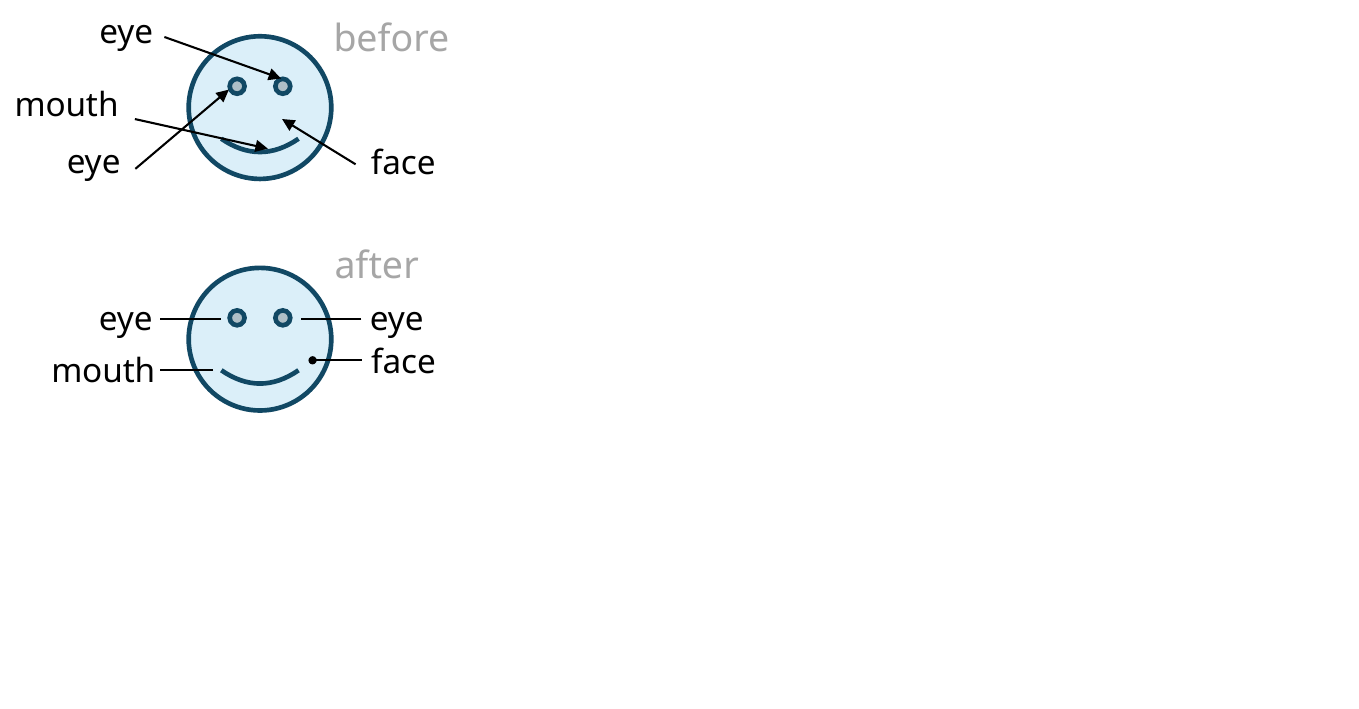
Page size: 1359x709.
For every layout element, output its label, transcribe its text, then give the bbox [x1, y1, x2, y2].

text_box mouth [0, 75, 134, 131]
text_box face [356, 332, 452, 388]
text_box mouth [36, 341, 171, 397]
text_box [190, 38, 333, 180]
text_box eye [84, 289, 168, 341]
text_box face [356, 134, 451, 189]
text_box after [319, 233, 434, 294]
text_box eye [52, 133, 136, 188]
text_box eye [84, 2, 168, 58]
text_box eye [355, 289, 439, 345]
text_box [187, 266, 333, 412]
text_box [164, 36, 282, 79]
text_box before [318, 6, 465, 67]
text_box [134, 119, 268, 149]
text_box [135, 89, 229, 119]
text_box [135, 149, 229, 169]
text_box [282, 119, 356, 165]
